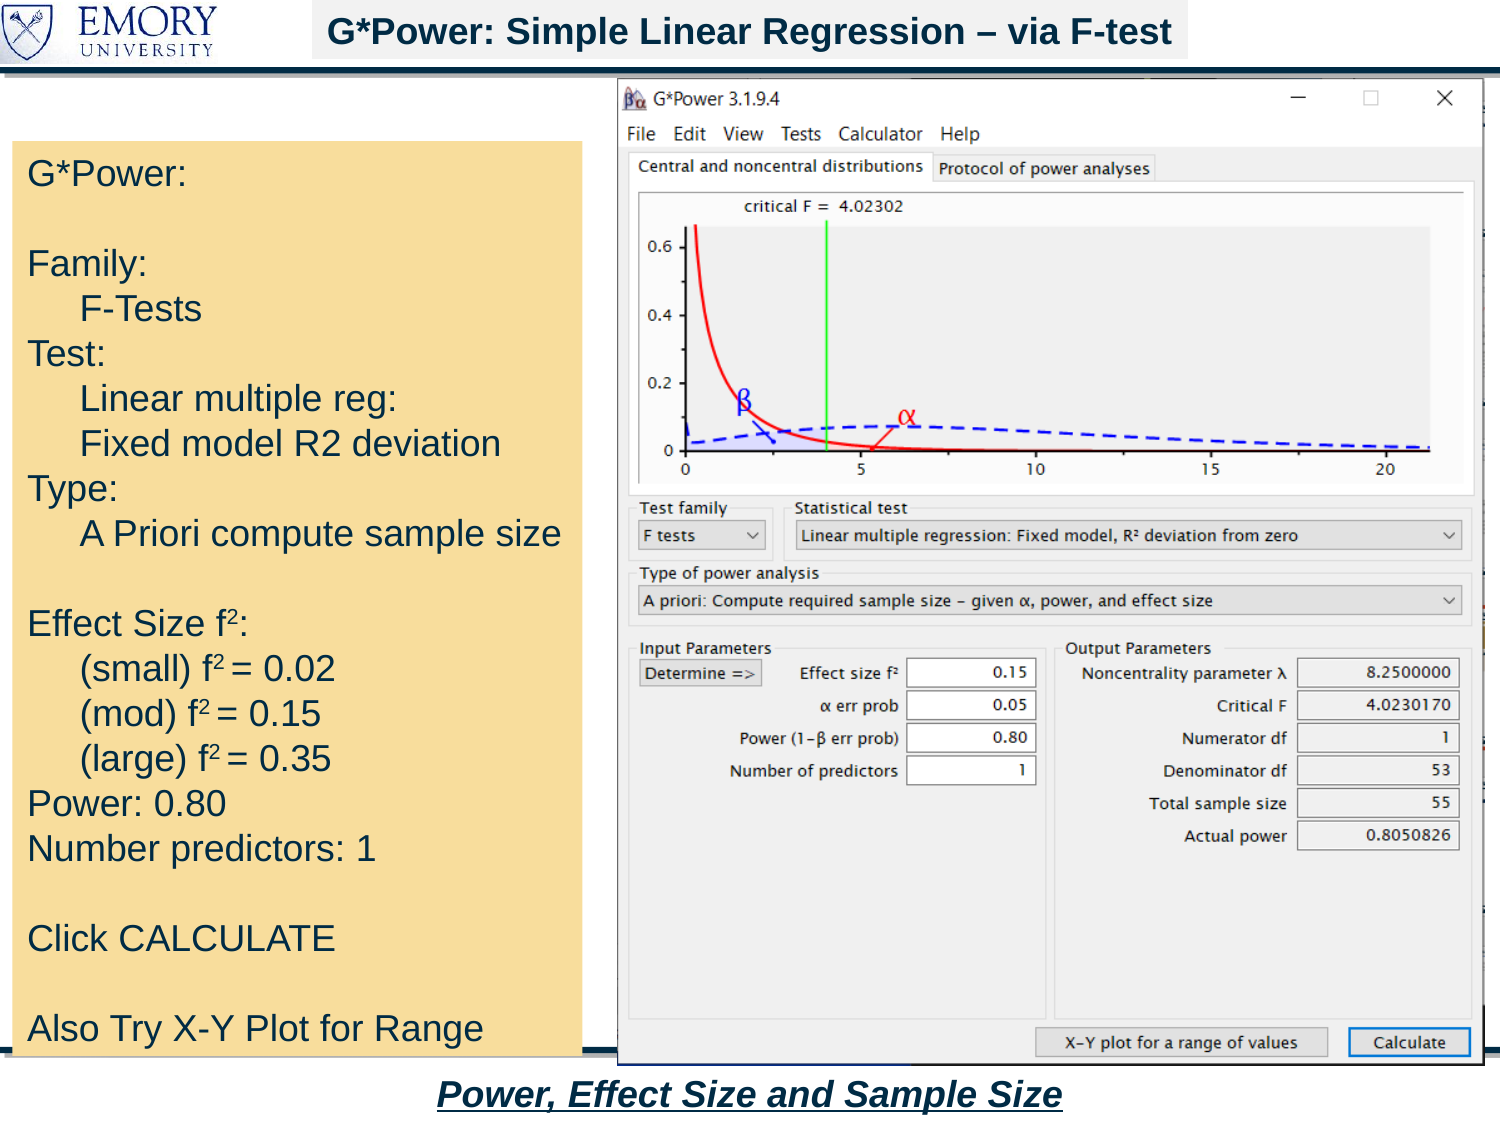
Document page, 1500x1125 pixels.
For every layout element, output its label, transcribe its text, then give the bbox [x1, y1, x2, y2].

picture [617, 78, 1485, 1066]
picture [0, 2, 218, 64]
text_box G*Power: Family: F-Tests Test: Linear multiple reg: Fixed model R2 deviation Type: A Priori compute sample size Effect Size f2: (small) f2 = 0.02 (mod) f2 = 0.15 (large) f2 = 0.35 Power: 0.80 Number predictors: 1 Click CALCULATE Also Try X-Y Plot for Range [12, 141, 583, 1056]
text_box G*Power: Simple Linear Regression – via F-test [312, 0, 1188, 59]
